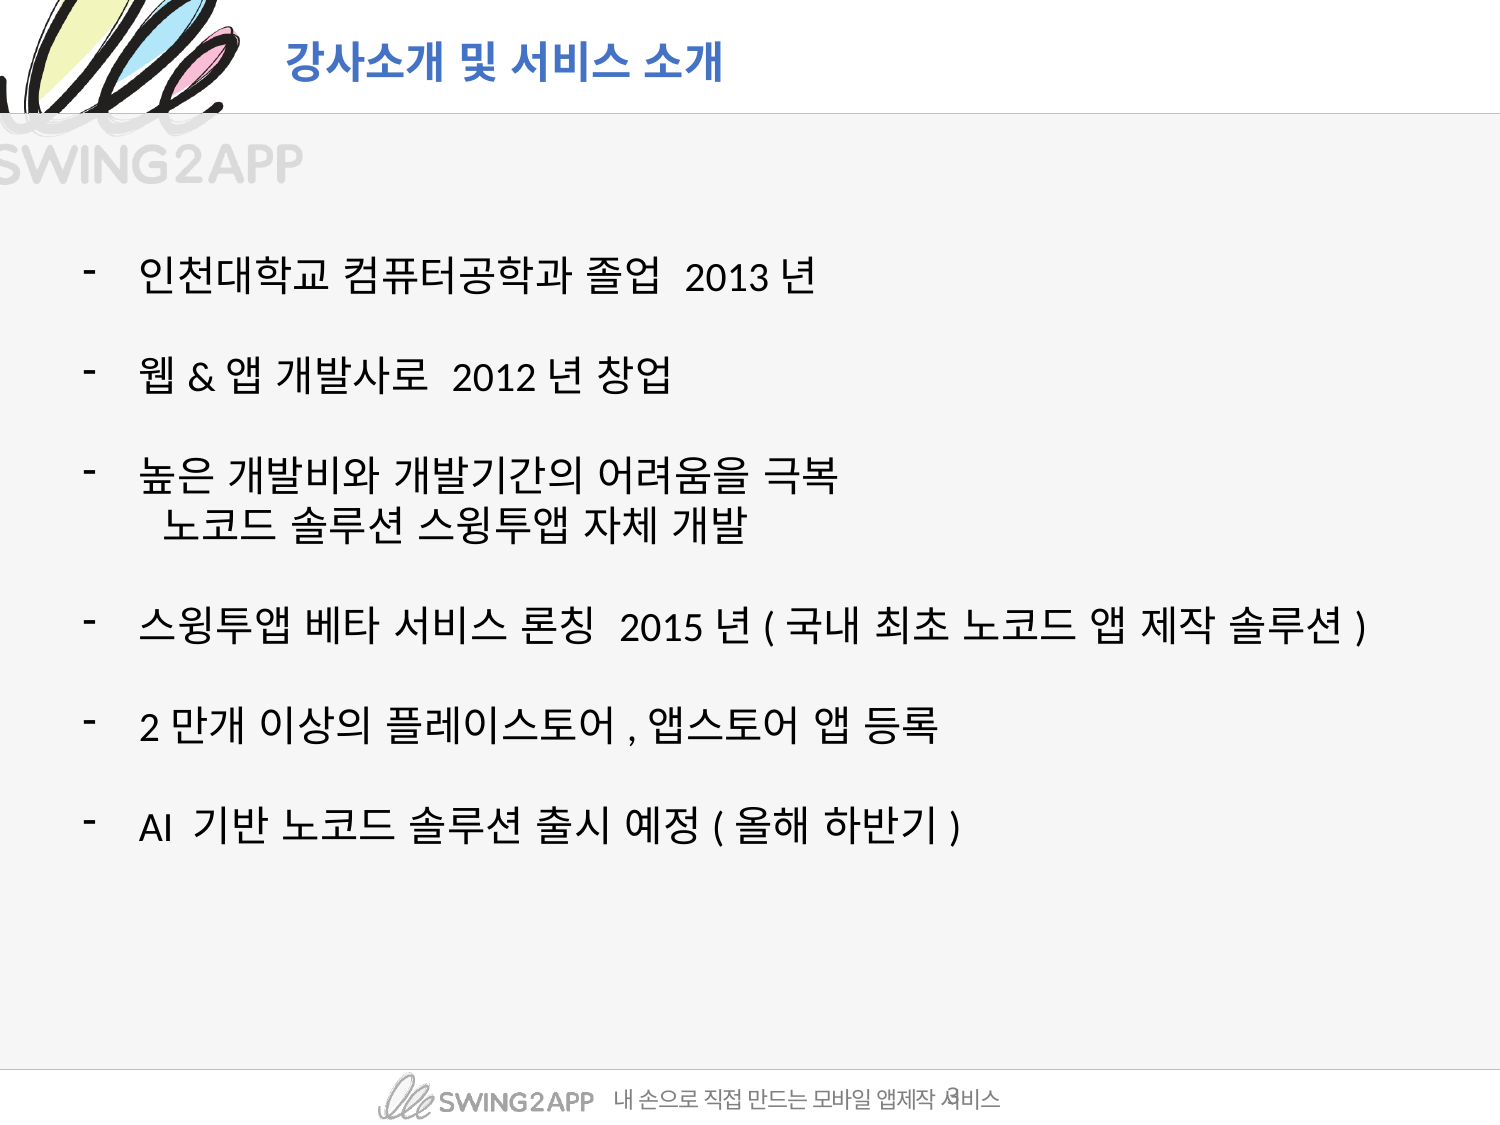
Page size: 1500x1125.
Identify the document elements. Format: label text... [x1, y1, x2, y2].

title 강사소개 및 서비스 소개 [285, 41, 954, 88]
picture [0, 0, 241, 113]
text_box 인천대학교 컴퓨터공학과 졸업 2013년 웹&앱 개발사로 2012년 창업 높은 개발비와 개발기간의 어려움을 극복 노코드 솔루션 스윙투앱 자체 개발 스윙투앱 베타 서비스 론칭 2015년(국내 최초 노코드 앱 제작 솔루션) 2만개 이상의 플레이스토어,앱스토어 앱 등록 AI 기반 노코드 솔루션 출시 예정(올해 하반기) [67, 242, 1481, 908]
